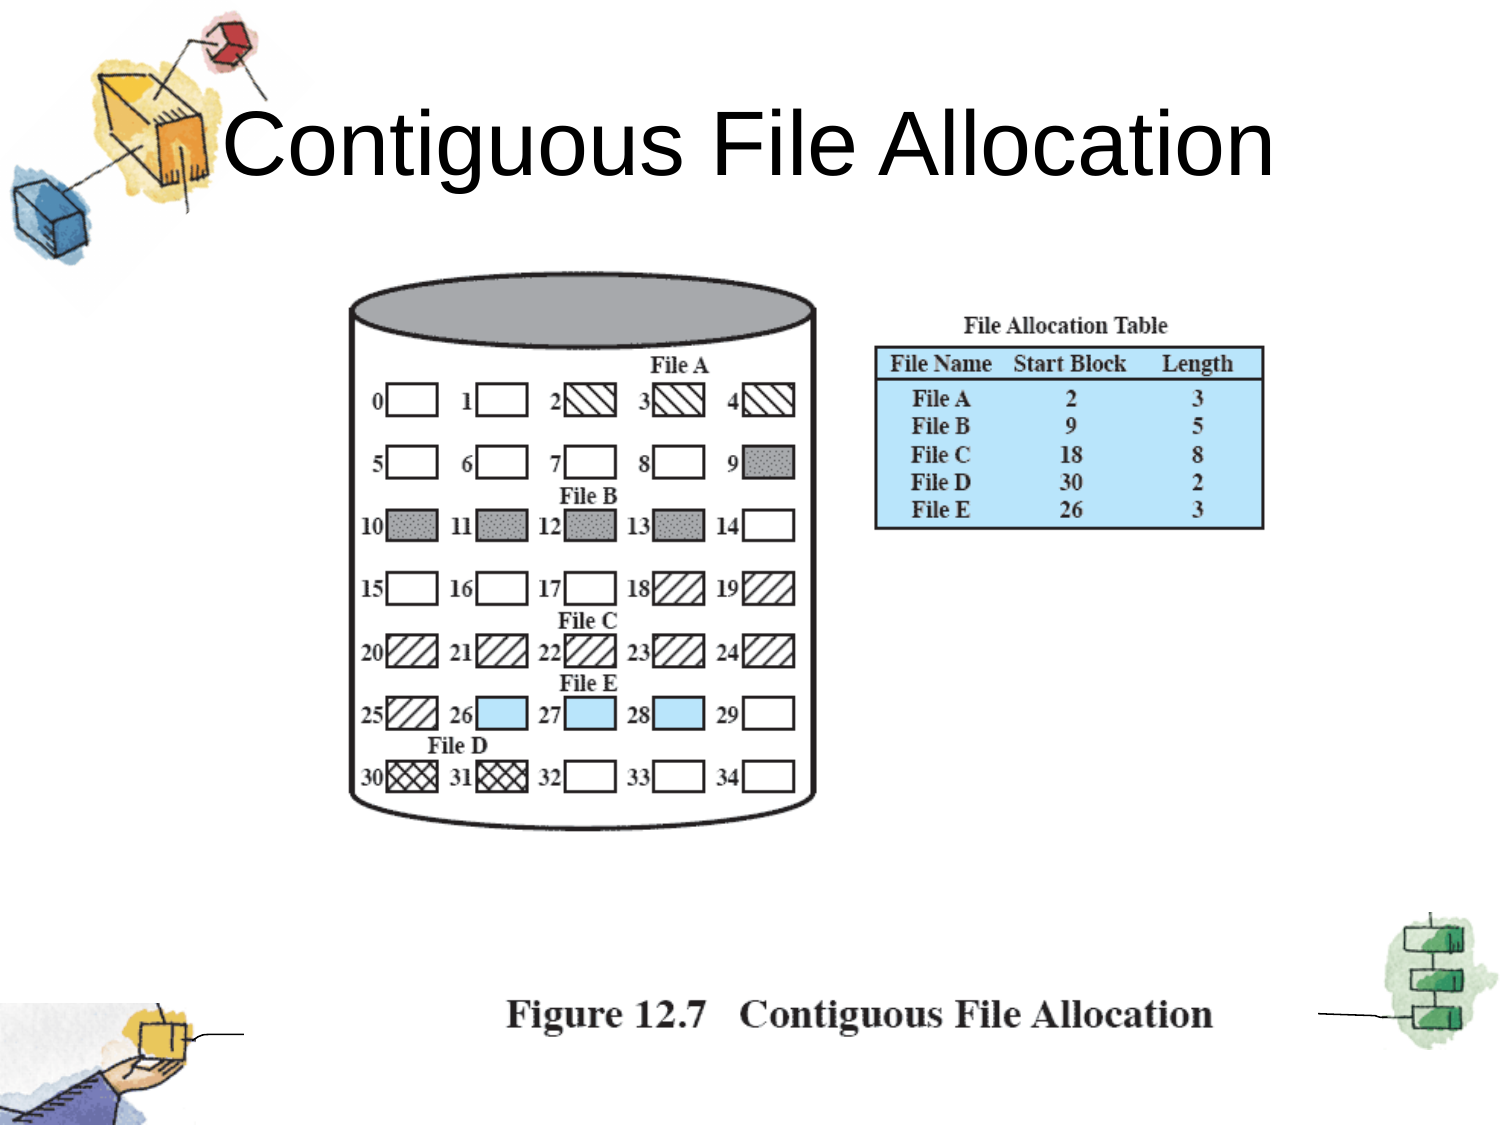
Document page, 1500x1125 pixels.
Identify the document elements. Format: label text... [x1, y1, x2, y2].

picture [0, 84, 168, 317]
title Contiguous File Allocation [75, 45, 1425, 233]
picture [1382, 912, 1500, 1050]
picture [113, 0, 275, 45]
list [244, 212, 1318, 1076]
picture [0, 1003, 196, 1125]
